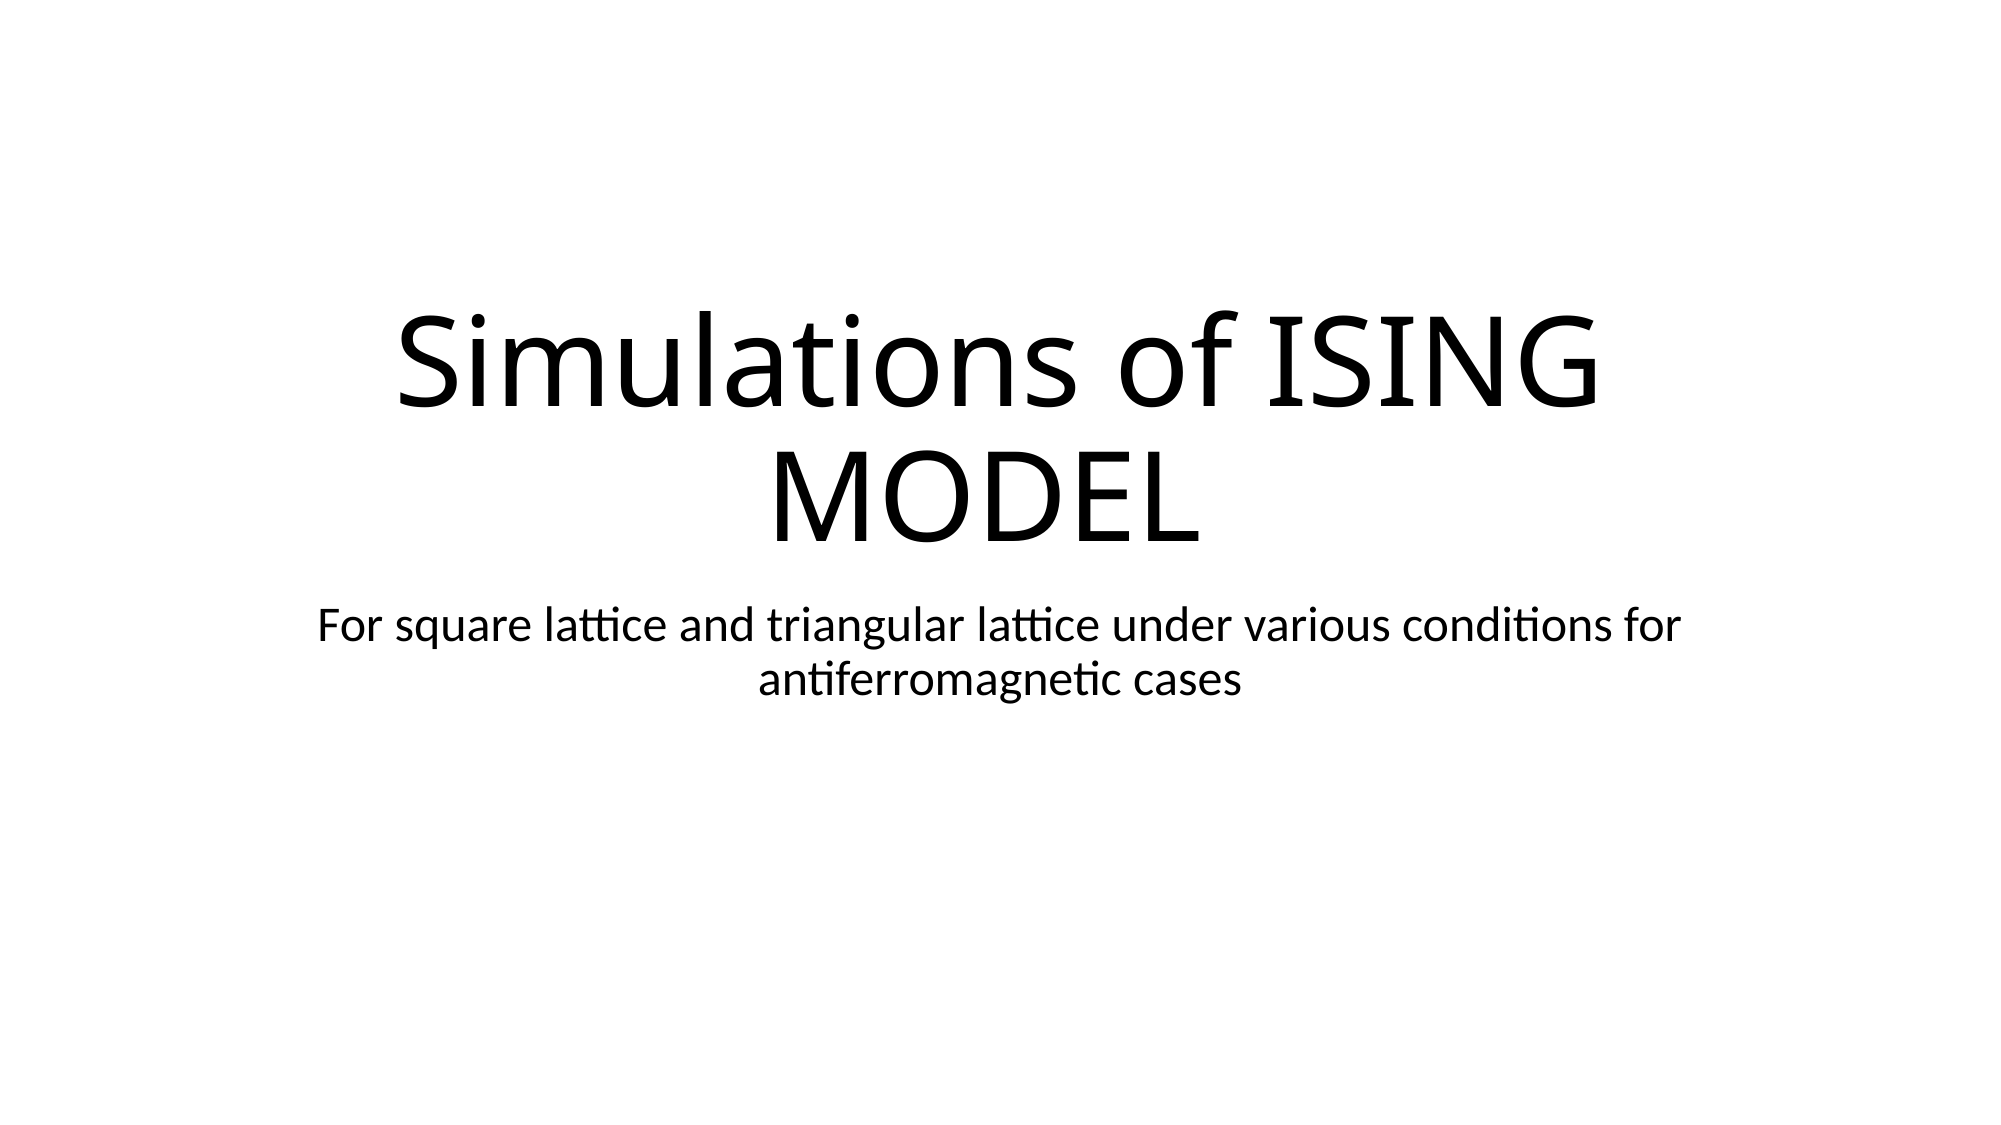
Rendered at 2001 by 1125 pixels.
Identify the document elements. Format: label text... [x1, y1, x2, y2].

title Simulations of ISING MODEL [249, 184, 1750, 576]
subtitle For square lattice and triangular lattice under various conditions for antiferromagnetic cases [249, 590, 1750, 863]
